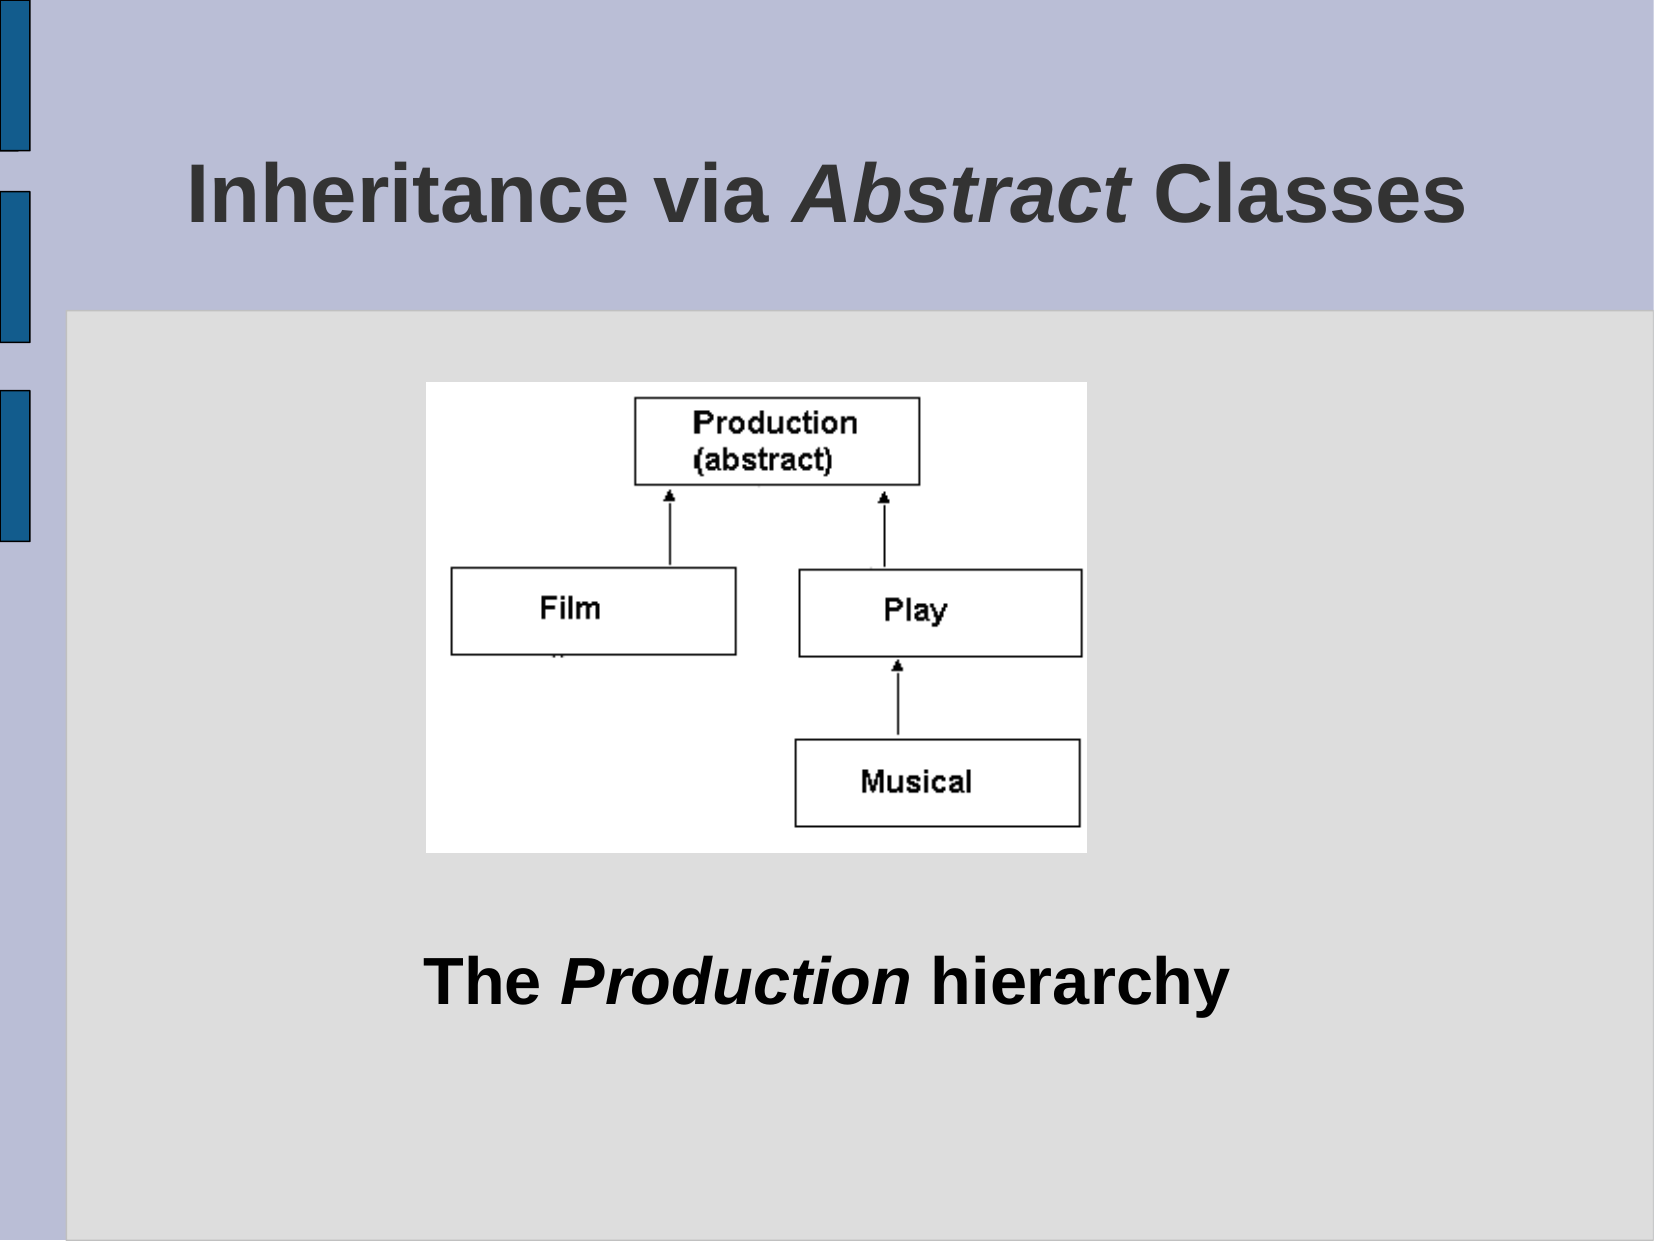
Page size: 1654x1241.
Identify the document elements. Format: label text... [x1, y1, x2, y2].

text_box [426, 382, 1087, 854]
title Inheritance via Abstract Classes [121, 90, 1534, 298]
list The Production hierarchy [121, 344, 1534, 1126]
